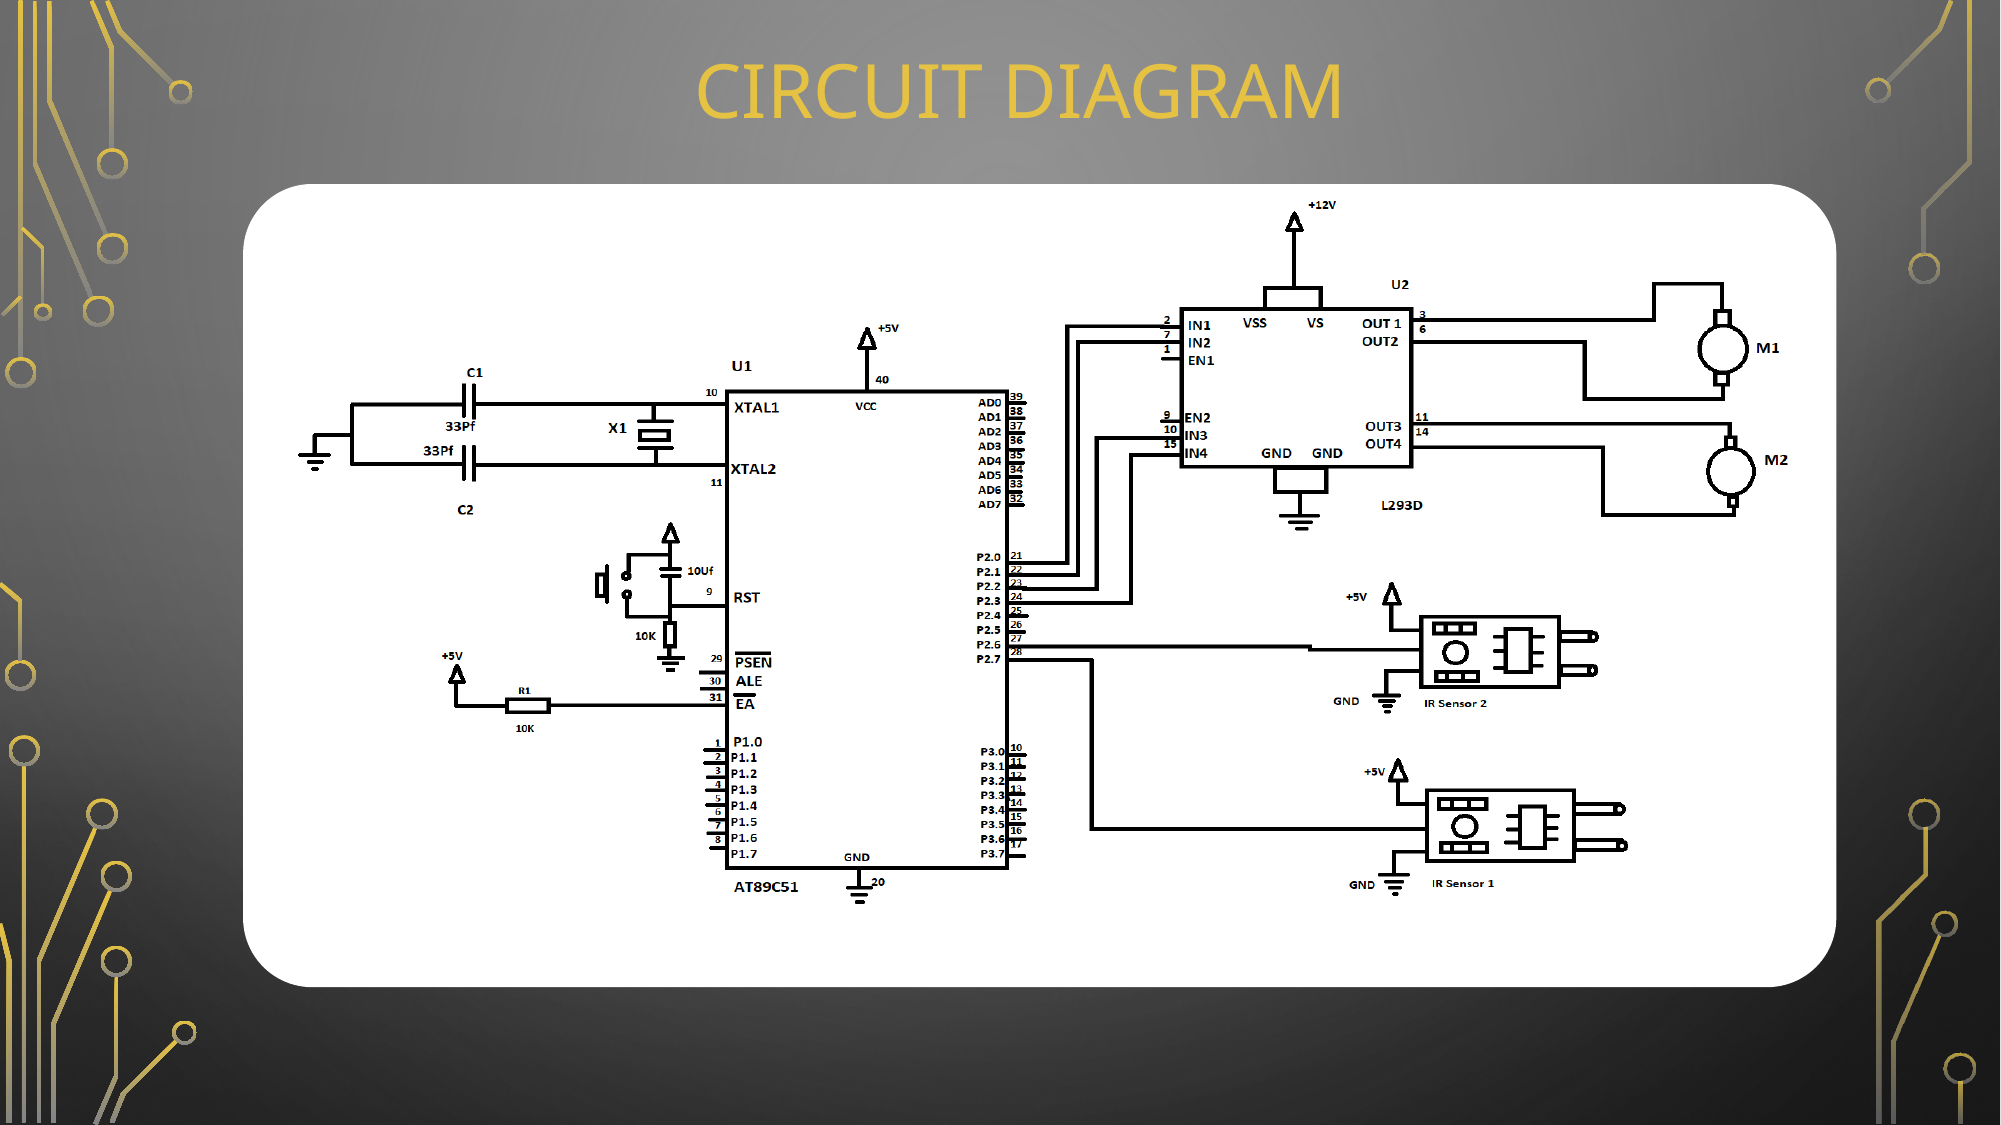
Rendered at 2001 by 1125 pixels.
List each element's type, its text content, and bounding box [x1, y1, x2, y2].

picture [242, 183, 1837, 988]
title Circuit diagram [211, 26, 1837, 162]
